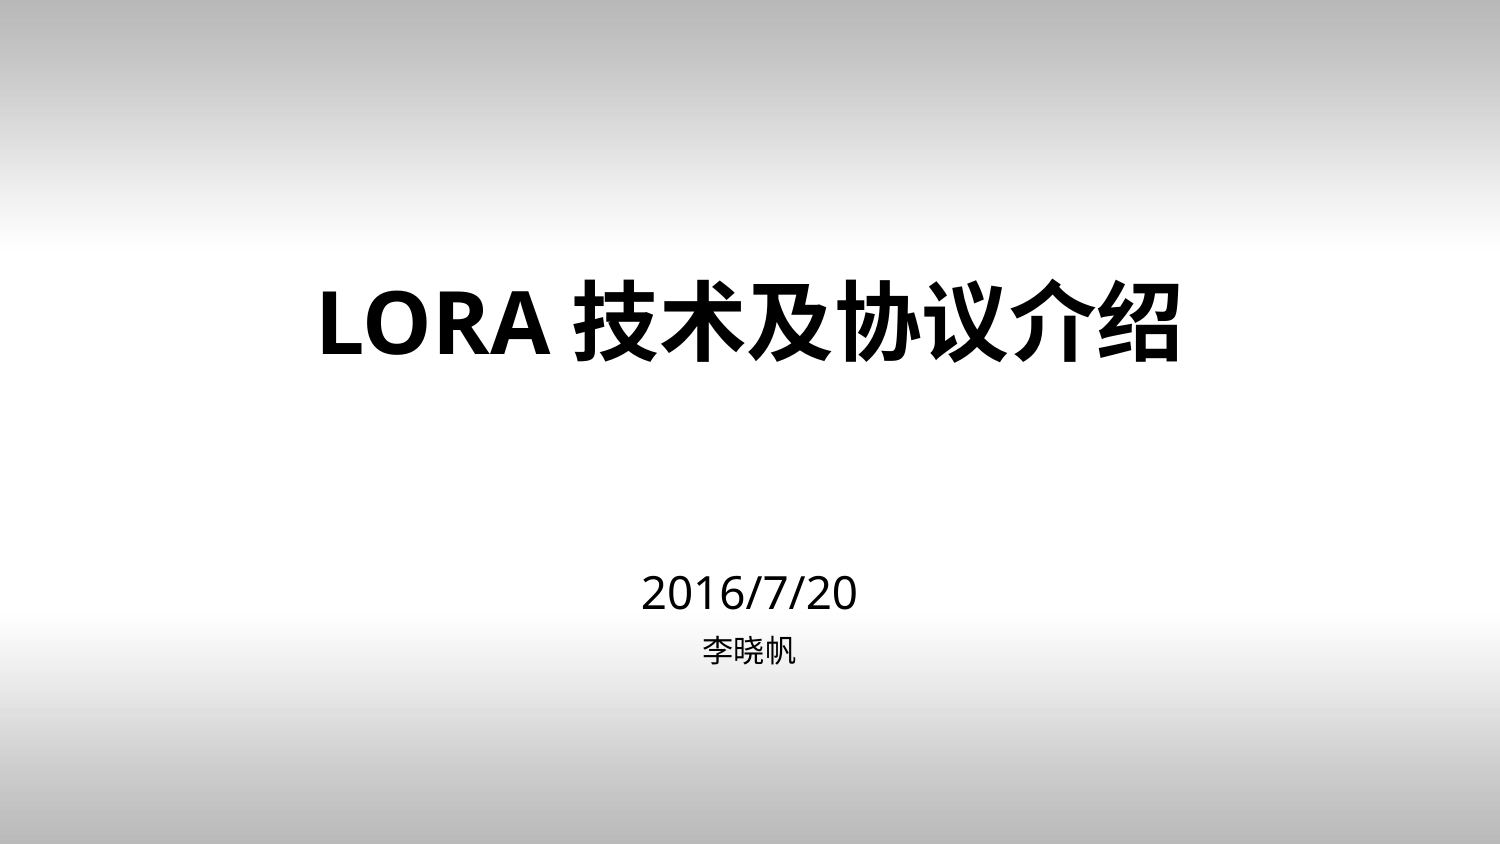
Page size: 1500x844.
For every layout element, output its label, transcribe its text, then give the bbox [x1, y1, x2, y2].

subtitle 2016/7/20 李晓帆 [112, 563, 1388, 676]
picture [0, 0, 1500, 844]
title LoRa技术及协议介绍 [112, 147, 1388, 373]
